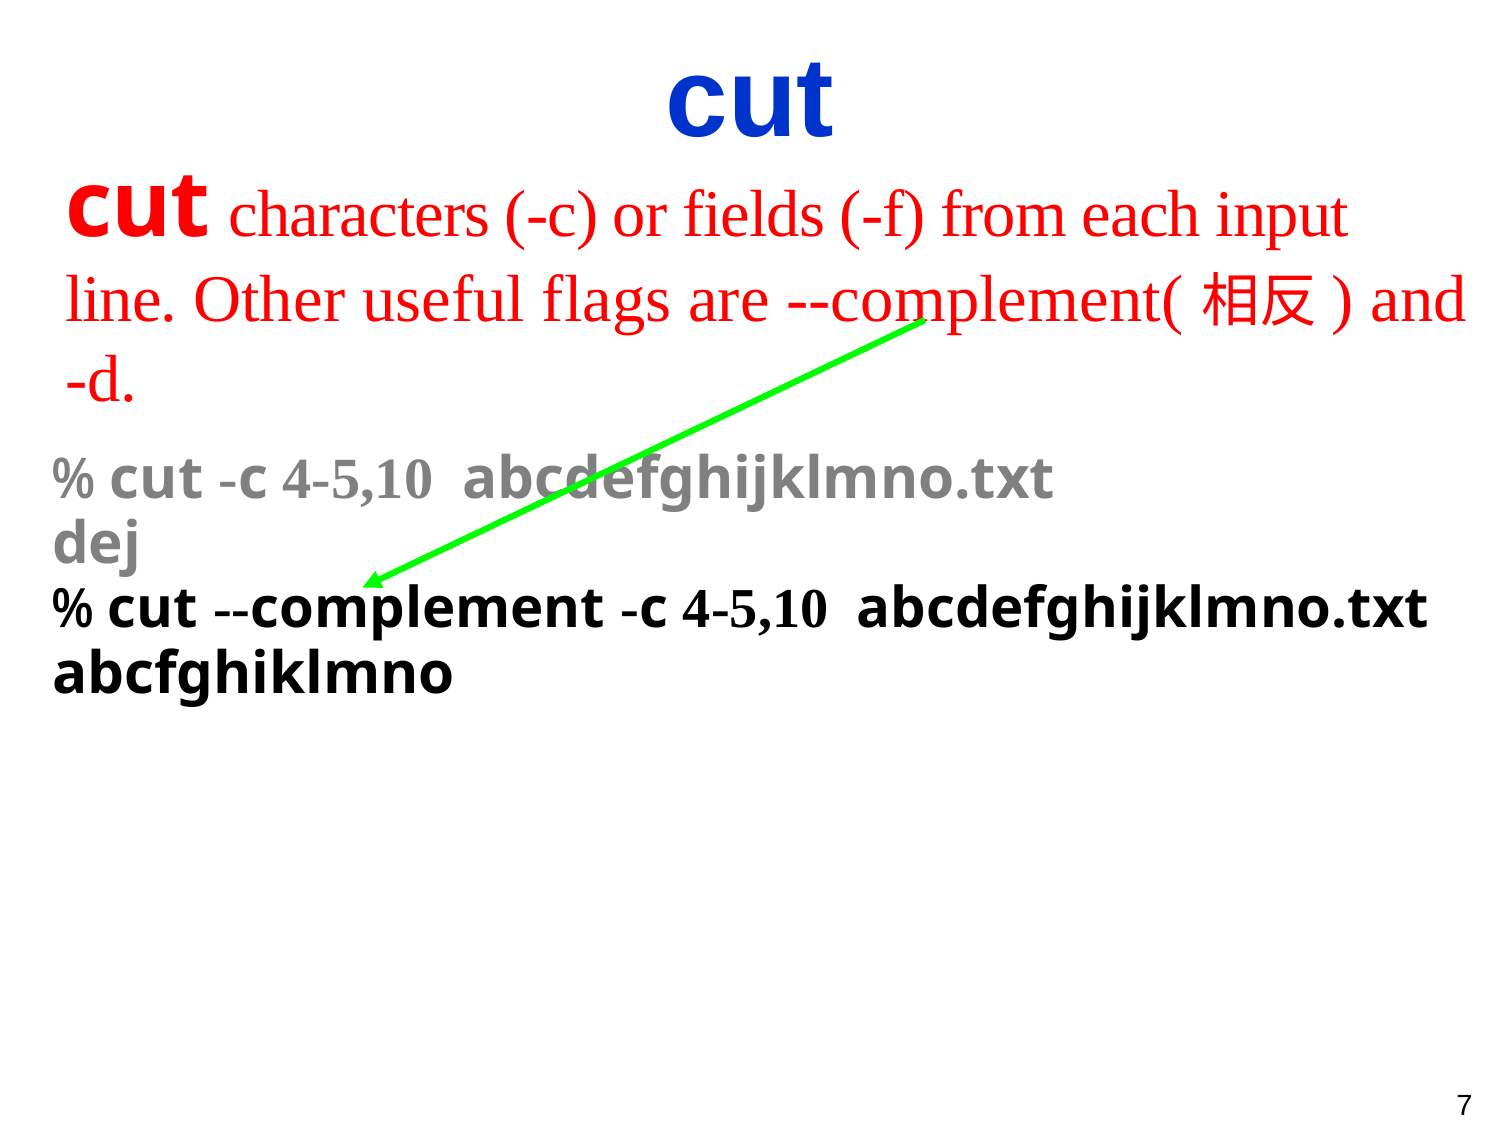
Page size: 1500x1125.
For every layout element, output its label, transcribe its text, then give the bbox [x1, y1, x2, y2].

text_box 7 [1463, 1078, 1488, 1125]
text_box [362, 319, 926, 588]
text_box cut [74, 0, 1425, 137]
text_box cut characters (-c) or fields (-f) from each input line. Other useful flags are --complement(相反) and -d. [49, 137, 1488, 300]
text_box % cut -c 4-5,10 abcdefghijklmno.txt dej % cut --complement -c 4-5,10 abcdefghijklmno.txt abcfghiklmno % cut -f6,7,8 --complement filelist … % cut -f2 fruits.txt apple banana cherry % cut -d " " -f2 fruits.txt banana [37, 432, 1463, 1125]
